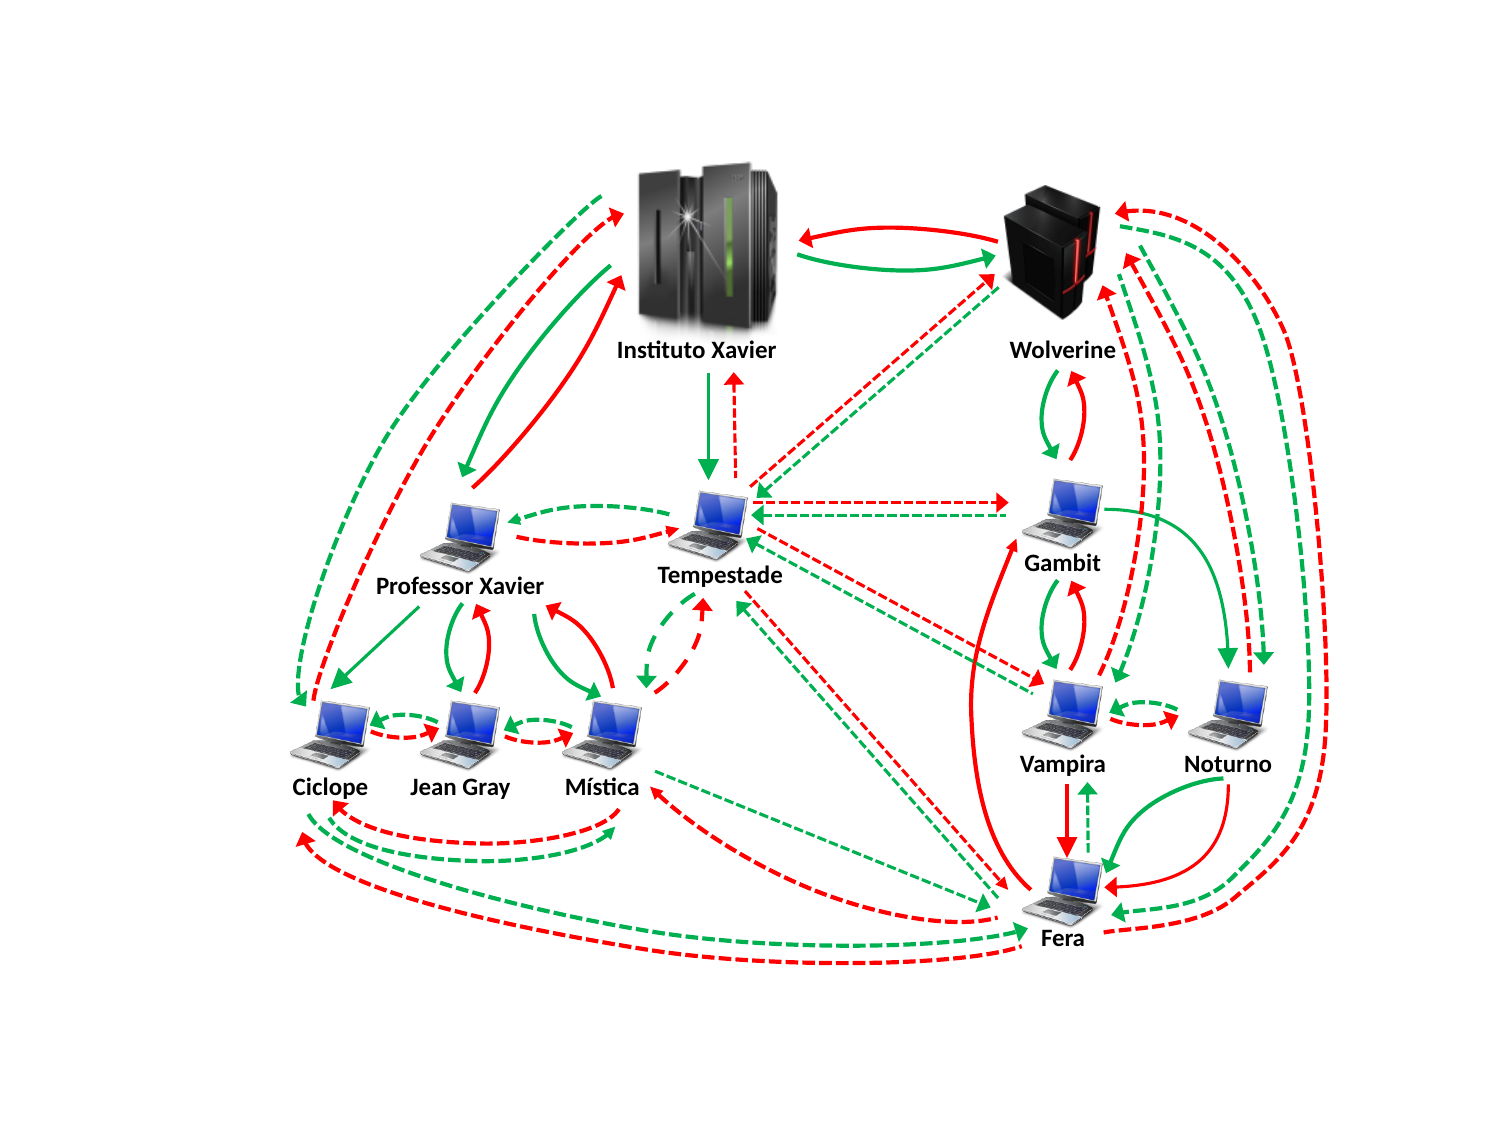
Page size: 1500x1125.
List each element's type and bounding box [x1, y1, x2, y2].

text_box [749, 273, 995, 487]
text_box [1005, 702, 1009, 891]
text_box [745, 538, 1034, 695]
text_box [528, 692, 549, 771]
text_box [656, 581, 692, 704]
text_box [579, 431, 607, 619]
text_box [394, 687, 415, 766]
text_box [736, 600, 1000, 900]
text_box [1134, 674, 1154, 754]
text_box [218, 148, 1341, 960]
text_box [757, 528, 1045, 685]
text_box [756, 285, 1002, 498]
text_box [654, 770, 991, 908]
